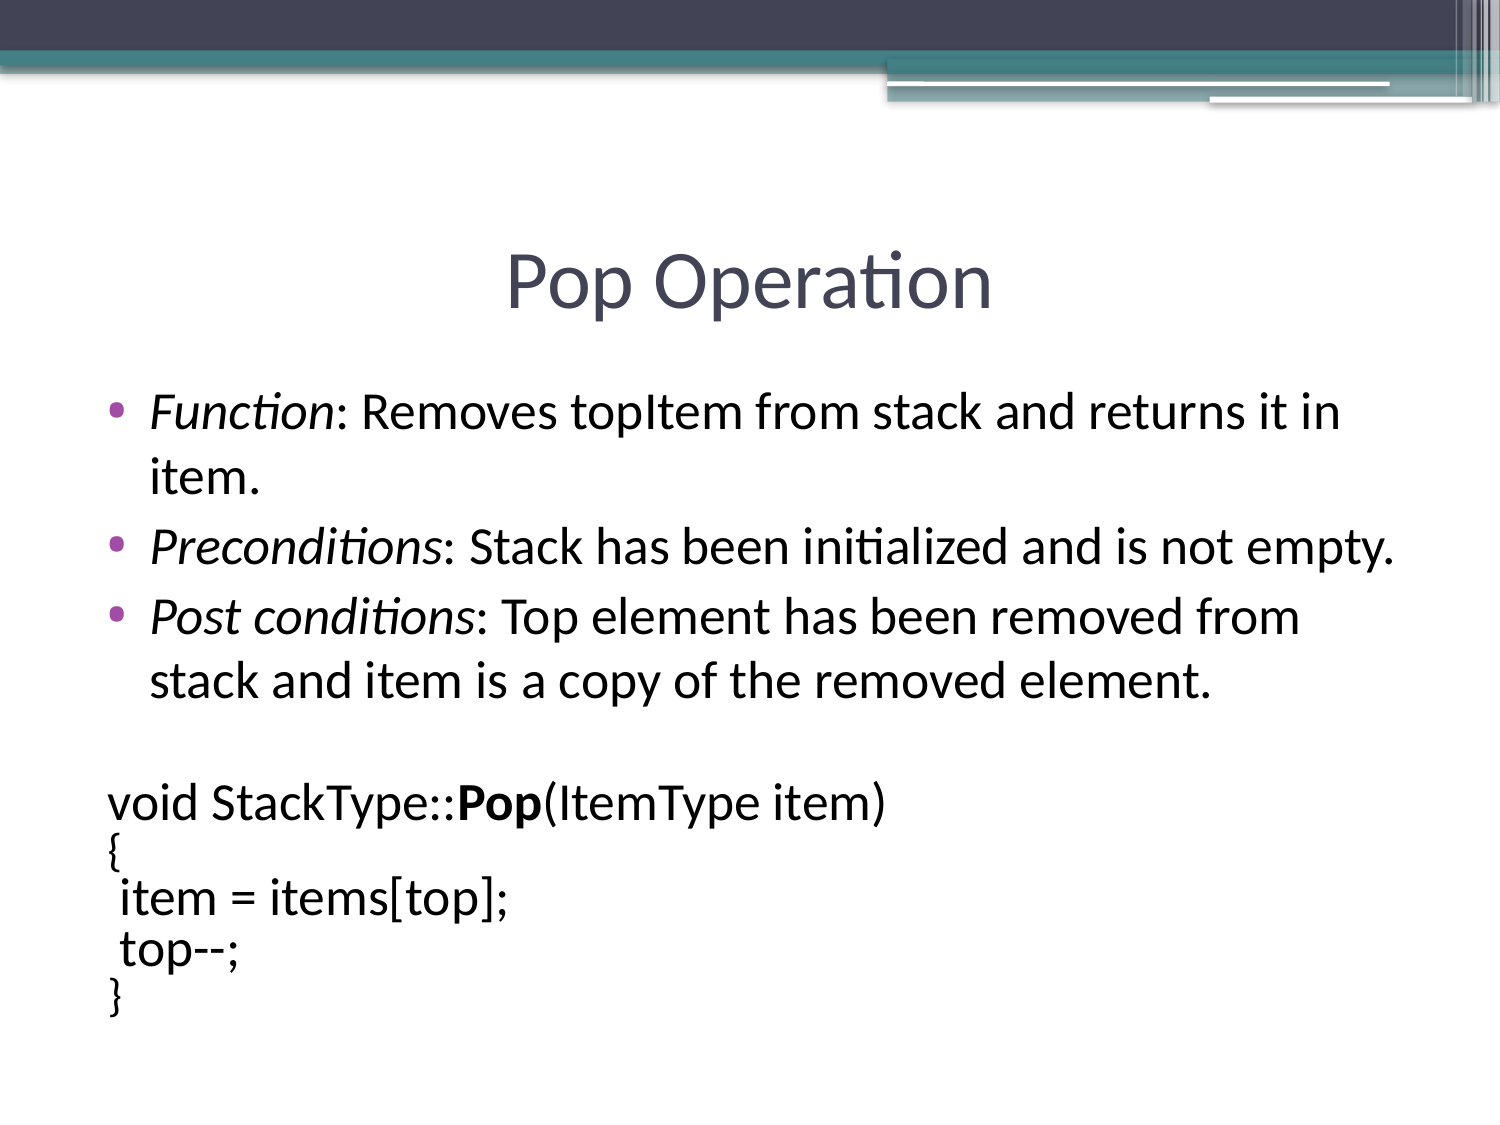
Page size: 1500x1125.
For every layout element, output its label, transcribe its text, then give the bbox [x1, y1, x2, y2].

title Pop Operation [75, 187, 1425, 363]
list Function: Removes topItem from stack and returns it in item. Preconditions: Stack has been initialized and is not empty. Post conditions: Top element has been removed from stack and item is a copy of the removed element. void StackType::Pop(ItemType item) { item = items[top]; top--; } [75, 368, 1425, 1079]
